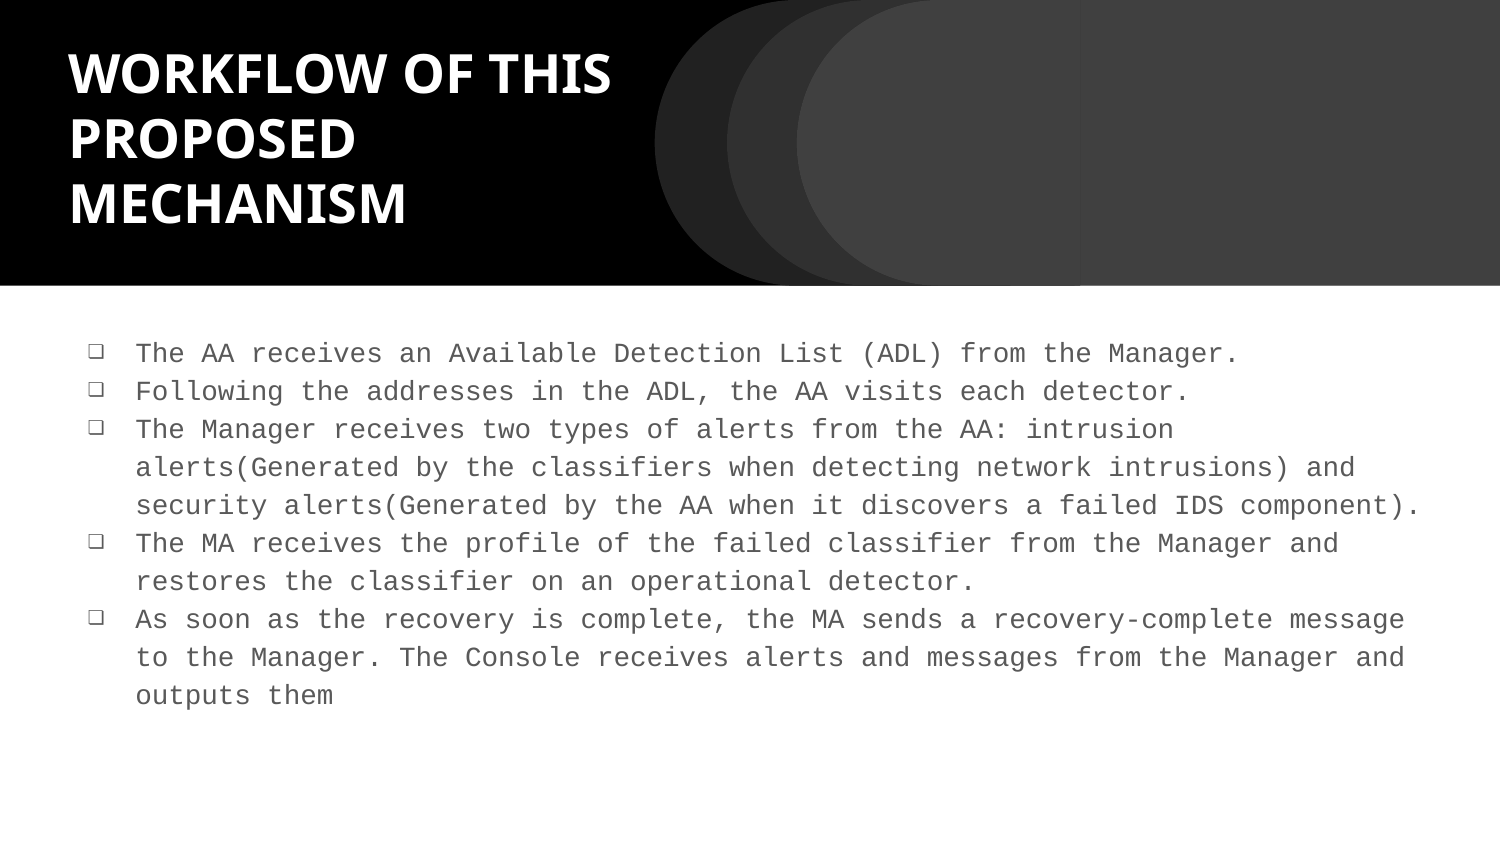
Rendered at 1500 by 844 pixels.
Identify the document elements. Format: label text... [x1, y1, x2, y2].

list The AA receives an Available Detection List (ADL) from the Manager. Following the addresses in the ADL, the AA visits each detector. The Manager receives two types of alerts from the AA: intrusion alerts(Generated by the classifiers when detecting network intrusions) and security alerts(Generated by the AA when it discovers a failed IDS component). The MA receives the profile of the failed classifier from the Manager and restores the classifier on an operational detector. As soon as the recovery is complete, the MA sends a recovery-complete message to the Manager. The Console receives alerts and messages from the Manager and outputs them [53, 315, 1447, 759]
title WORKFLOW OF THIS PROPOSED MECHANISM [53, 24, 638, 250]
